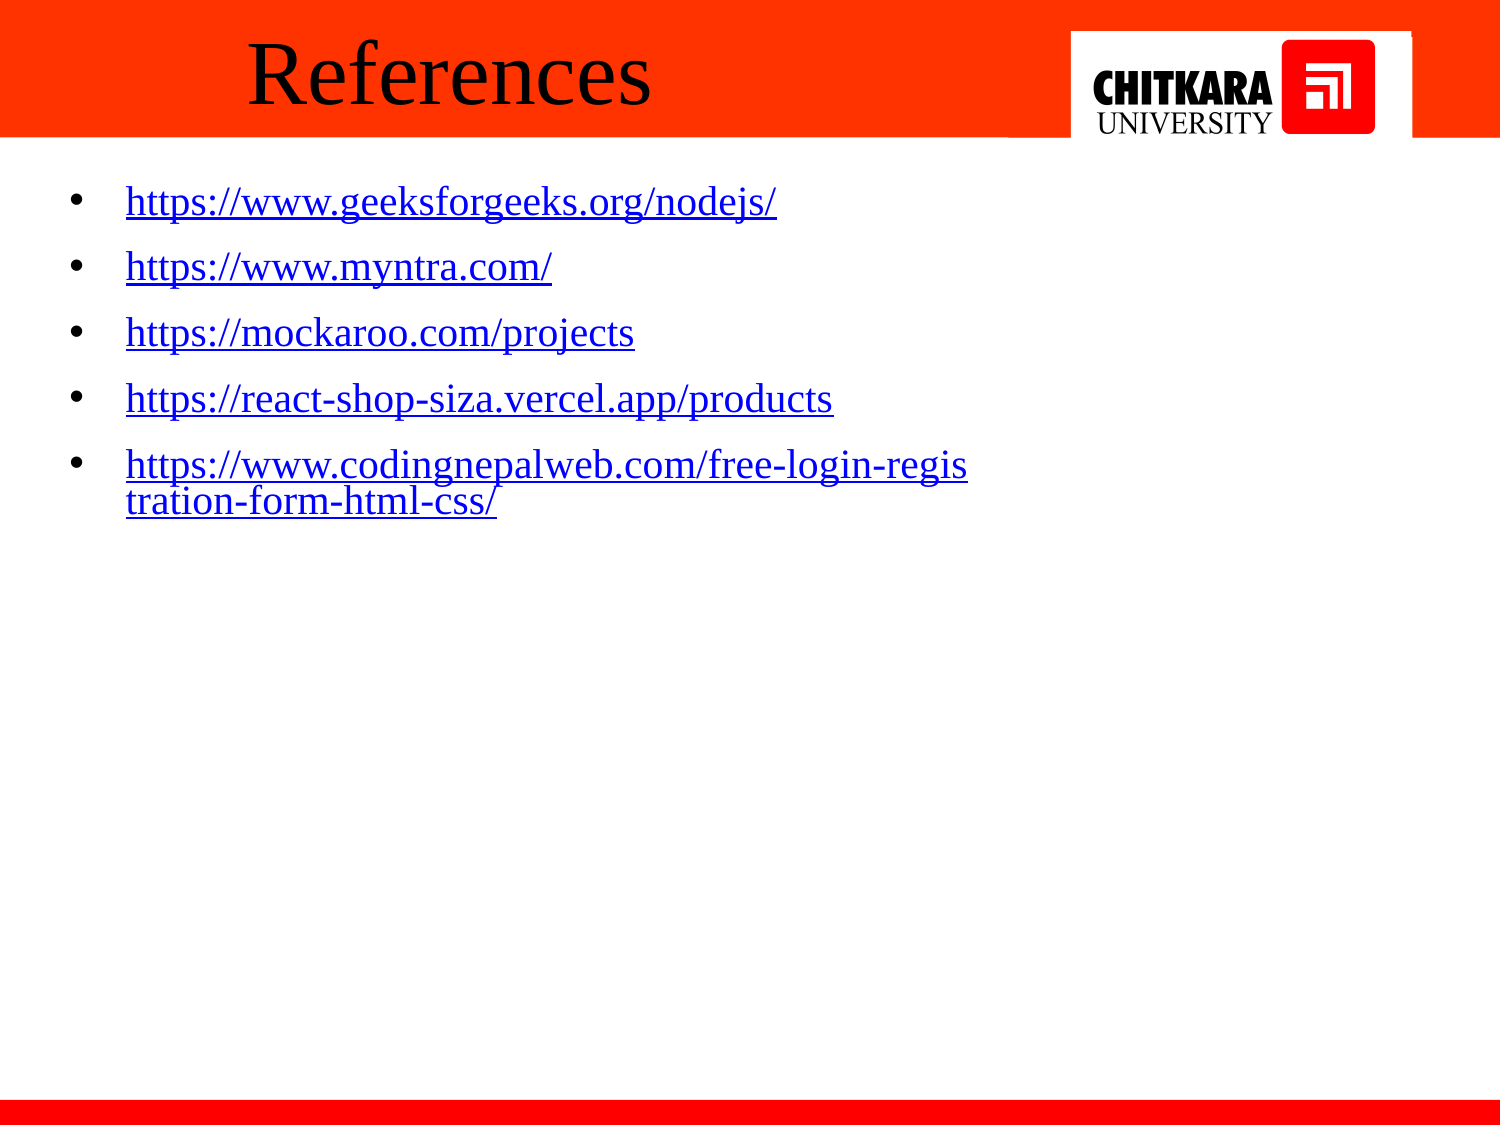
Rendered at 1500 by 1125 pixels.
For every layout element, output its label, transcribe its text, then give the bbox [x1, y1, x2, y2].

title References [0, 0, 900, 150]
list https://www.geeksforgeeks.org/nodejs/ https://www.myntra.com/ https://mockaroo.com/projects https://react-shop-siza.vercel.app/products https://www.codingnepalweb.com/free-login-registration-form-html-css/ [69, 179, 970, 502]
picture [1074, 37, 1390, 138]
